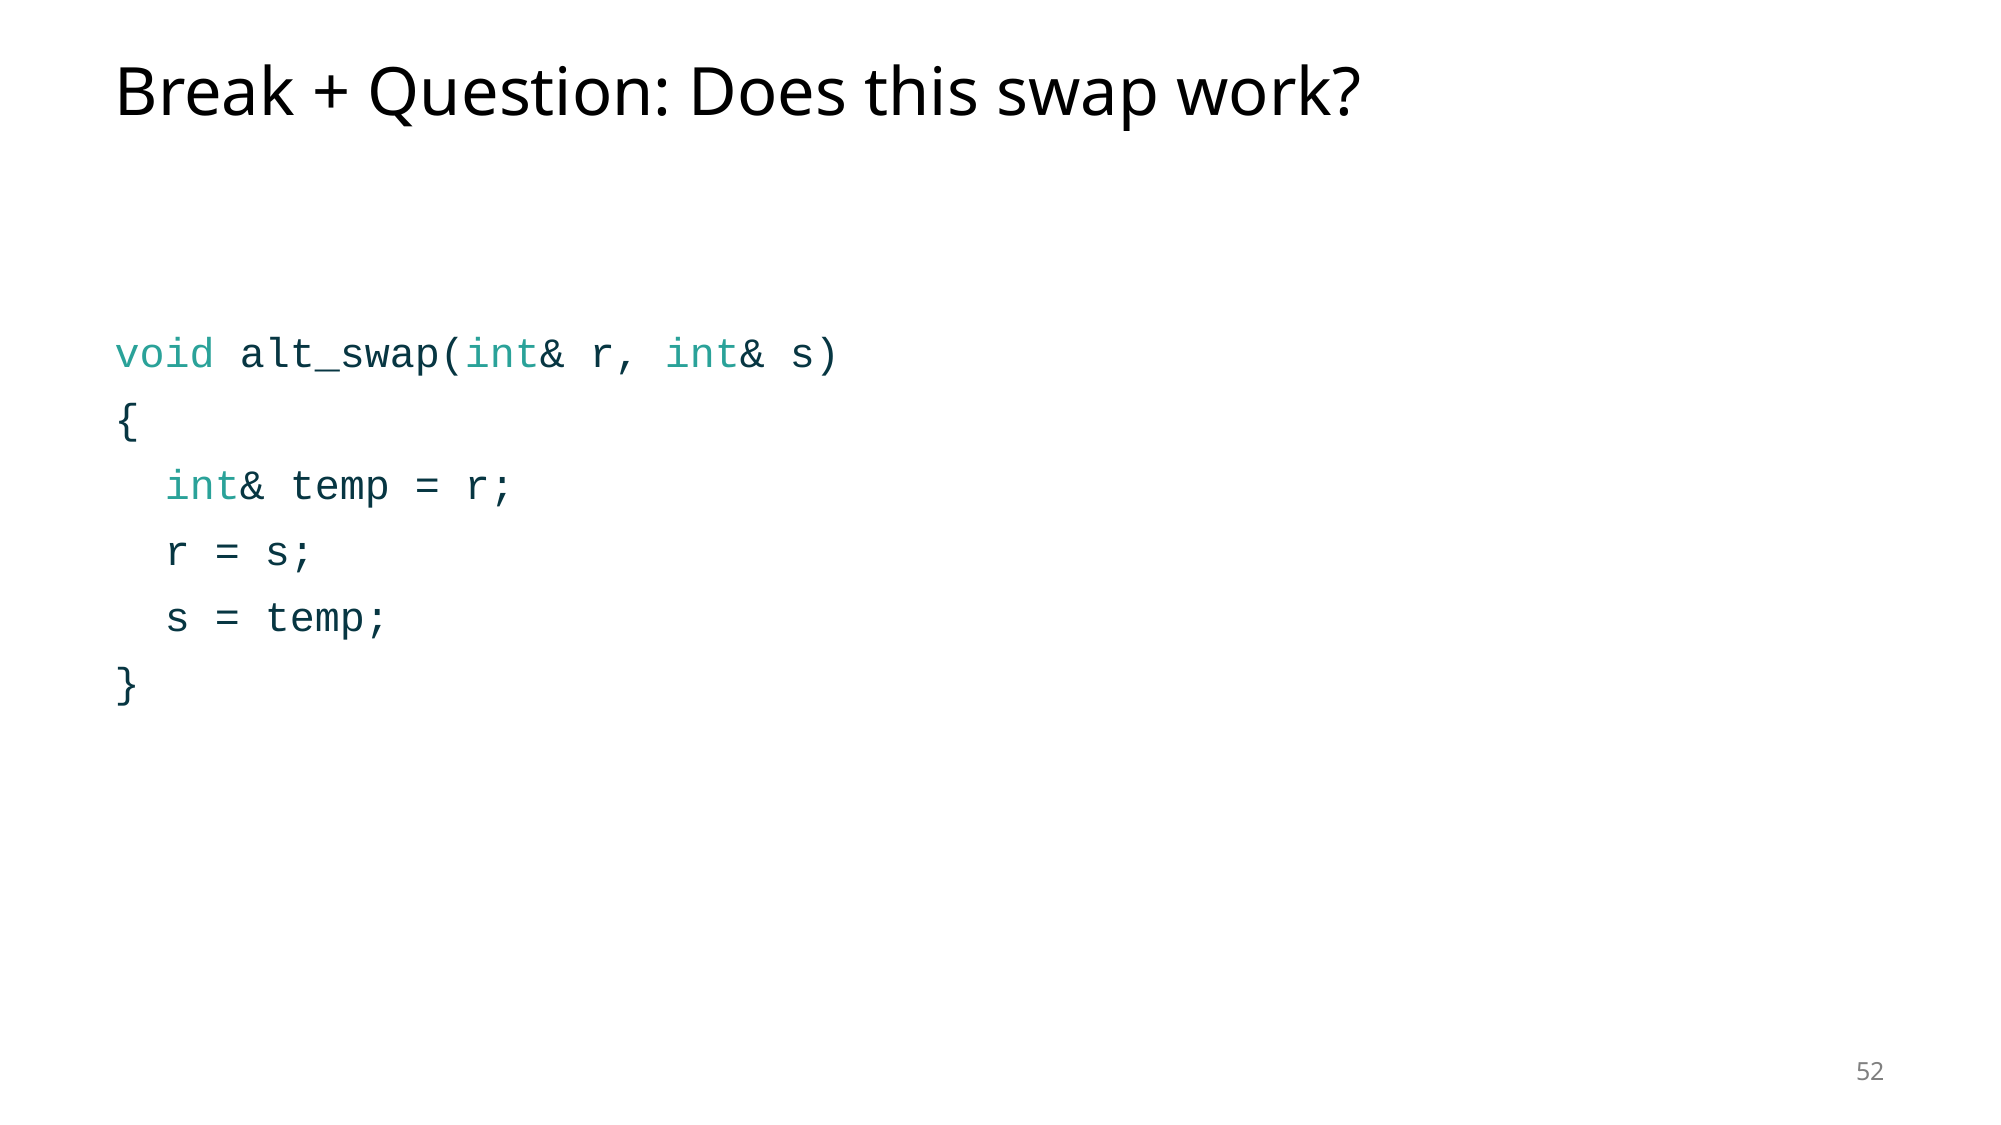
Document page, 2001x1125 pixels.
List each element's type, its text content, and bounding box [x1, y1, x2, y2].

title Break + Question: Does this swap work? [99, 37, 1900, 150]
list void alt_swap(int& r, int& s) { int& temp = r; r = s; s = temp; } [99, 187, 963, 1013]
slide_number 52 [1749, 1042, 1900, 1103]
